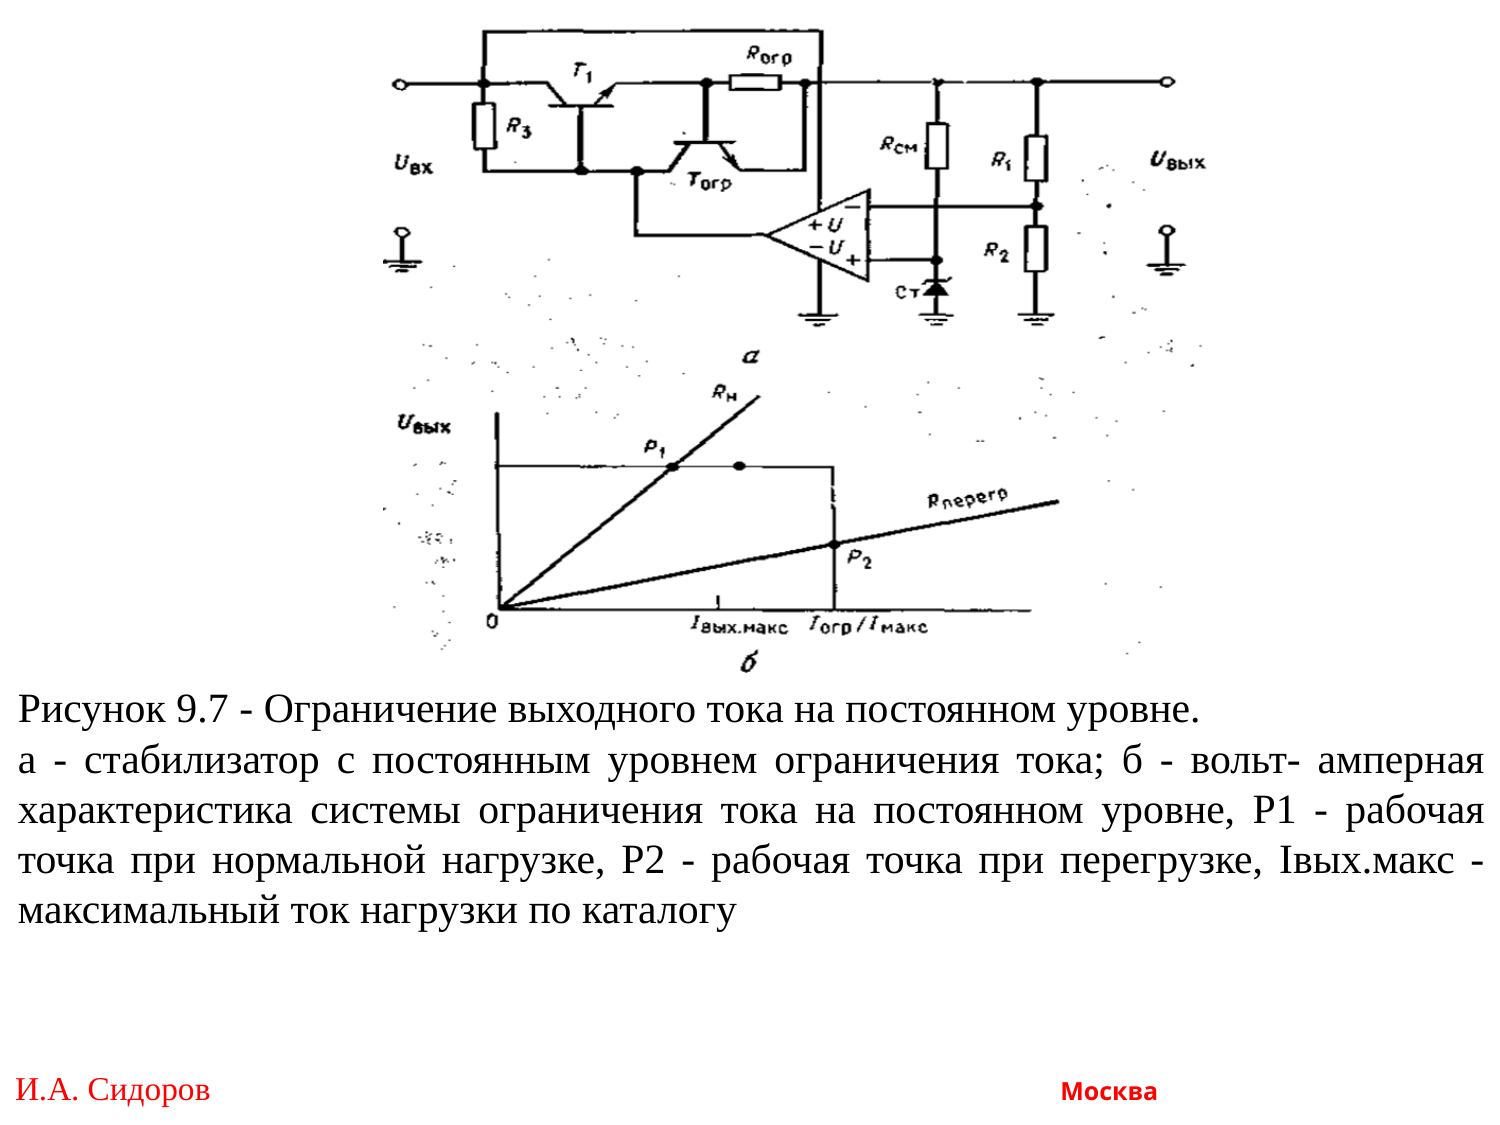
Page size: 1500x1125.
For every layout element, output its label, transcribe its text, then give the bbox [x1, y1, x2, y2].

picture [383, 18, 1209, 675]
text_box И.А. Сидоров Москва [7, 1029, 1493, 1115]
text_box Рисунок 9.7 - Ограничение выходного тока на постоянном уровне. а - стабилизатор с постоянным уровнем ограничения тока; б - вольт- амперная характеристика системы ограничения тока на постоянном уровне, P1 - рабочая точка при нормальной нагрузке, Р2 - рабочая точка при перегрузке, Iвых.макс - максимальный ток нагрузки по каталогу [10, 673, 1493, 939]
